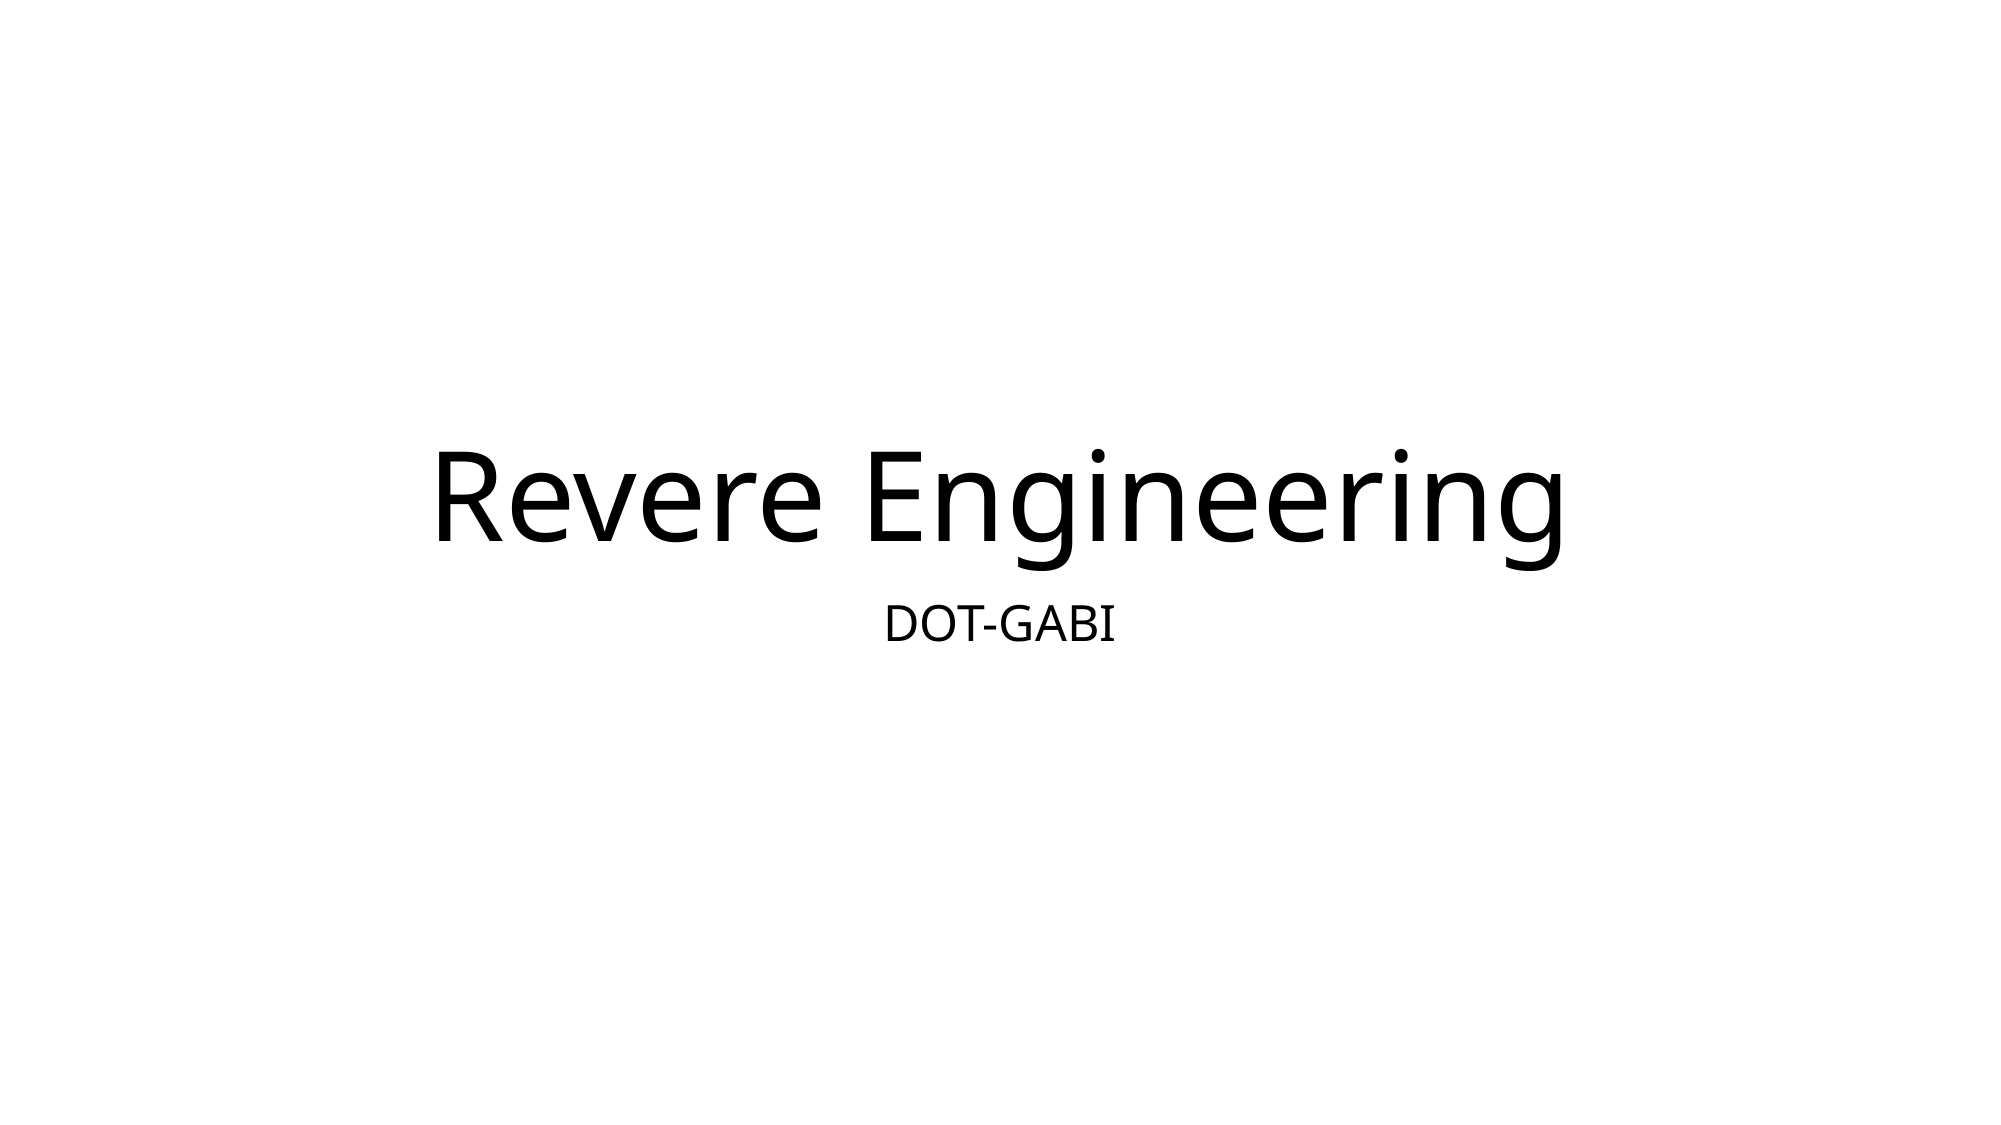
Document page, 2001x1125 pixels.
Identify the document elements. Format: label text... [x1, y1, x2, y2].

subtitle DOT-GABI [249, 590, 1750, 863]
title Revere Engineering [249, 184, 1750, 576]
